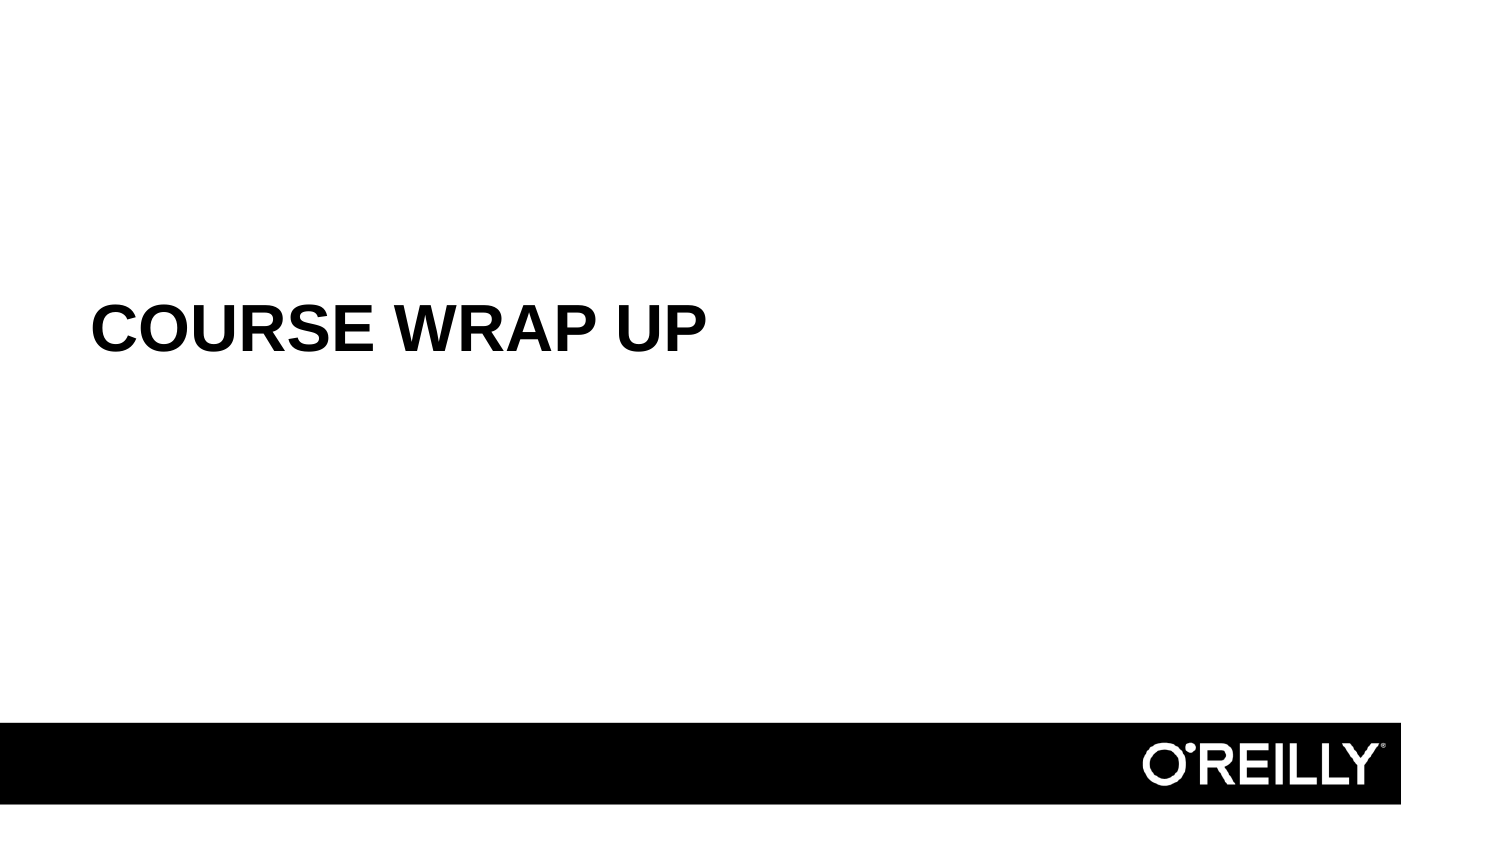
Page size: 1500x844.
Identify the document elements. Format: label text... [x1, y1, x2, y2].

picture [0, 0, 1500, 844]
title Course Wrap Up [75, 259, 1425, 400]
